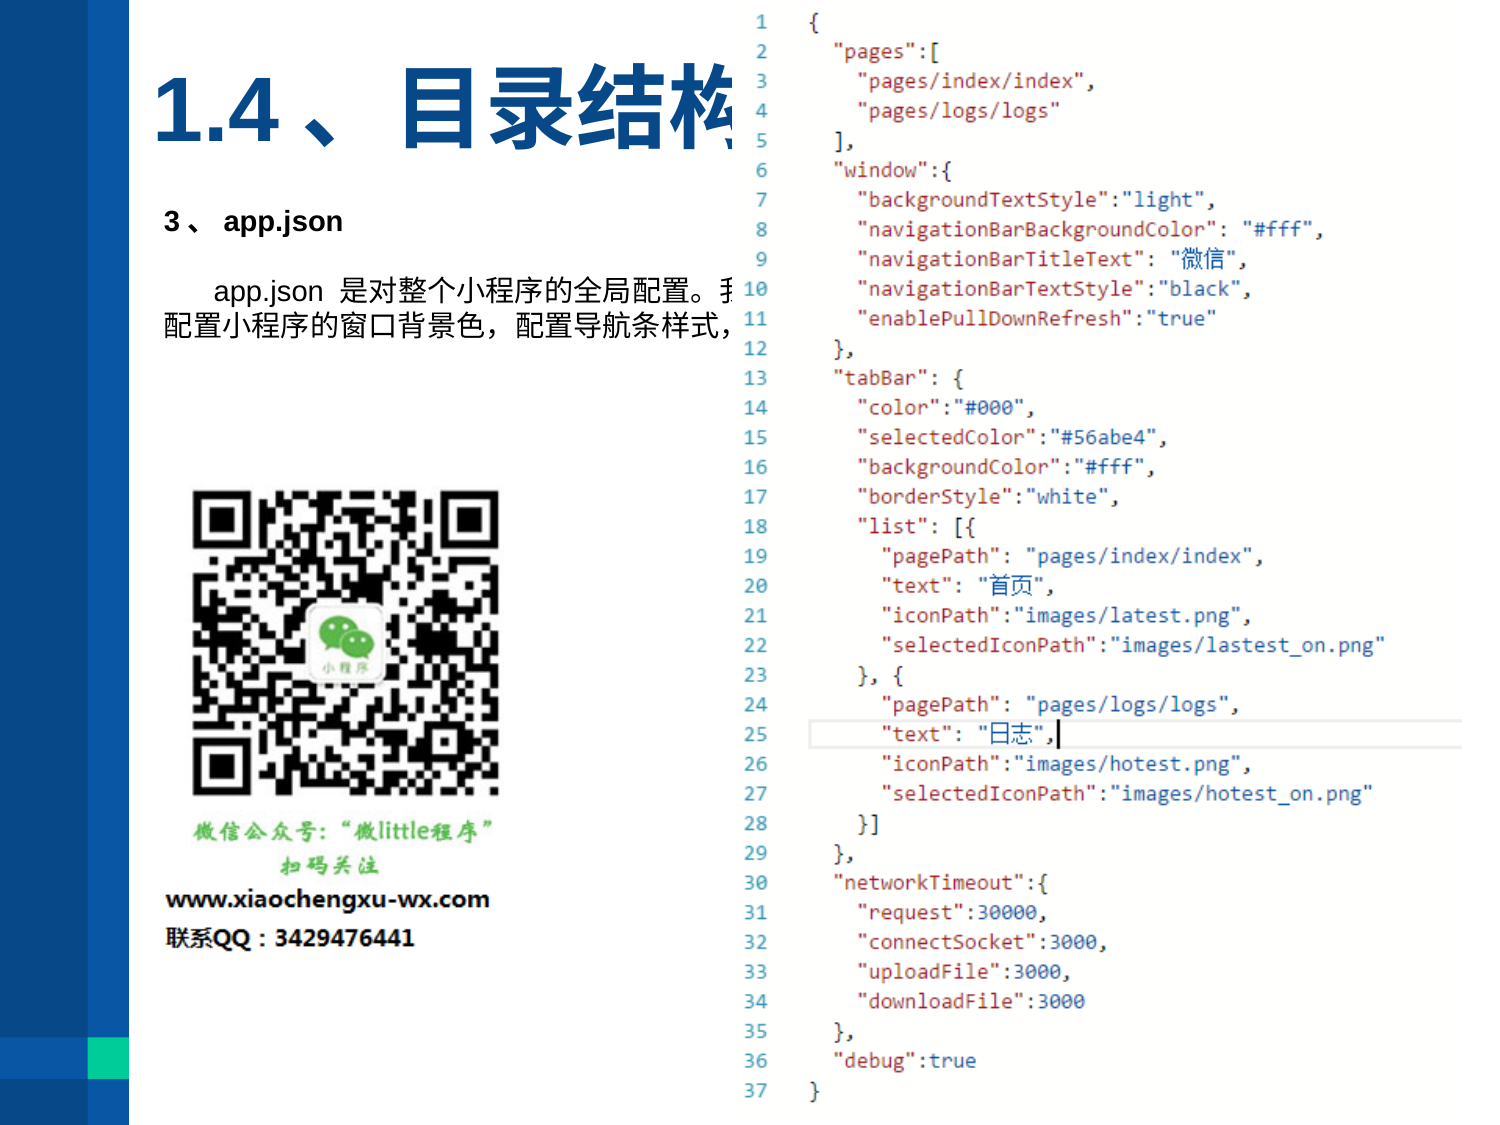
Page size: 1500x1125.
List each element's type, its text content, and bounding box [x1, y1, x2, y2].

list 3、app.json app.json 是对整个小程序的全局配置。我们可以在这个文件中配置小程序是由哪些页面组成，配置小程序的窗口背景色，配置导航条样式，配置默认标题等等。注意该文件不可添加任何注释。 [149, 159, 726, 1077]
picture [163, 465, 526, 957]
title 1.4、目录结构及页面组成详解 [137, 32, 726, 221]
picture [731, 6, 1462, 1119]
